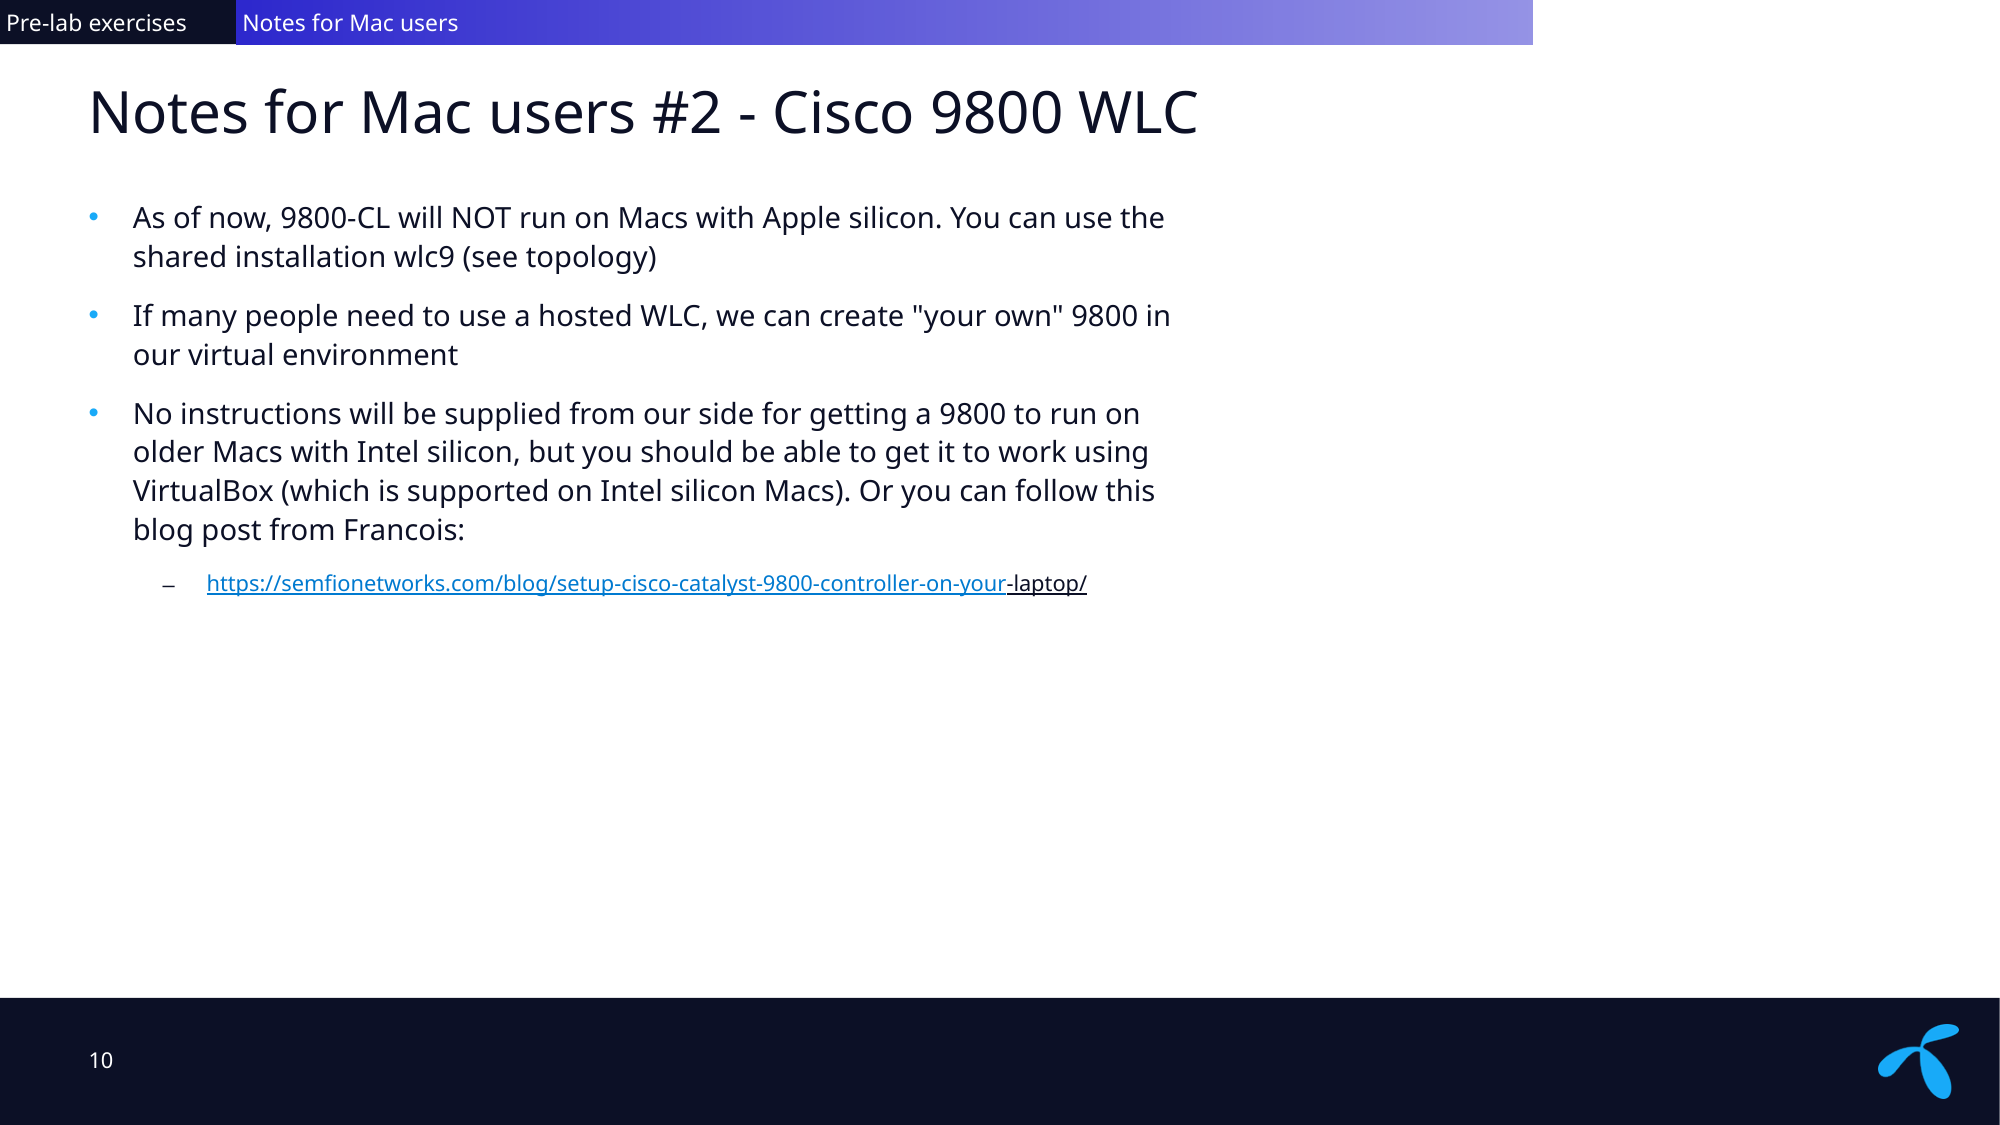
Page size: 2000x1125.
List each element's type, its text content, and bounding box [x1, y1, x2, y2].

list As of now, 9800-CL will NOT run on Macs with Apple silicon. You can use the shared installation wlc9 (see topology) If many people need to use a hosted WLC, we can create "your own" 9800 in our virtual environment No instructions will be supplied from our side for getting a 9800 to run on older Macs with Intel silicon, but you should be able to get it to work using VirtualBox (which is supported on Intel silicon Macs). Or you can follow this blog post from Francois: https://semfionetworks.com/blog/setup-cisco-catalyst-9800-controller-on-your-laptop/ [88, 166, 1180, 987]
text_box Notes for Mac users [236, 0, 1533, 45]
footer Pre-lab exercises [0, 0, 236, 45]
slide_number 10 [88, 1024, 237, 1099]
picture [1878, 1024, 1959, 1099]
title Notes for Mac users #2 - Cisco 9800 WLC [88, 70, 1911, 160]
